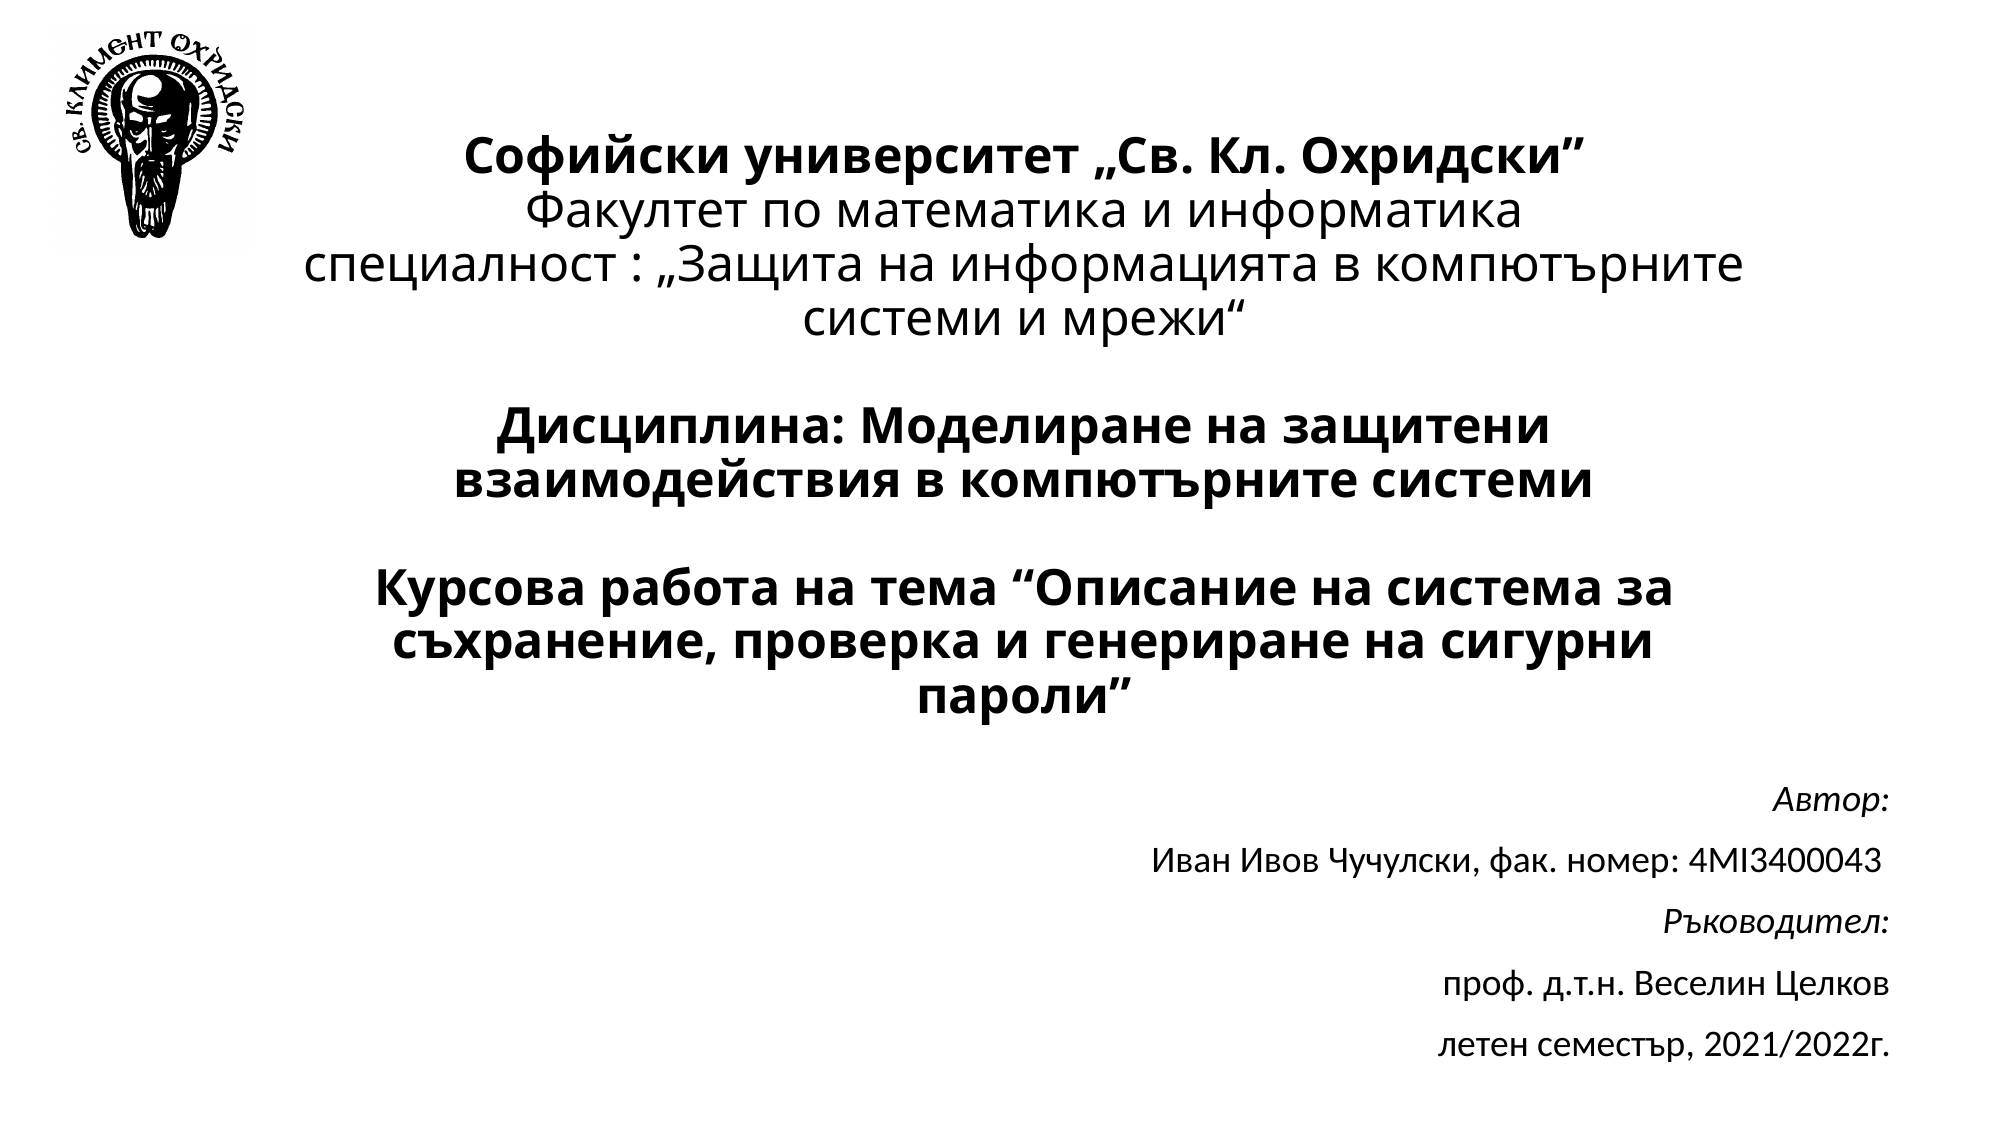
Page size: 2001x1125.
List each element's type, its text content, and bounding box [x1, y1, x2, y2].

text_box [54, 23, 250, 251]
title Софийски университет „Св. Кл. Охридски” Факултет по математика и информатика специалност : „Защита на информацията в компютърните системи и мрежи“ Дисциплина: Моделиране на защитени взаимодействия в компютърните системи Курсова работа на тема “Описание на система за съхранение, проверка и генериране на сигурни пароли” [274, 174, 1775, 732]
subtitle Автор: Иван Ивов Чучулски, фак. номер: 4MI3400043 Ръководител: проф. д.т.н. Веселин Целков летен семестър, 2021/2022г. [249, 771, 1906, 1103]
